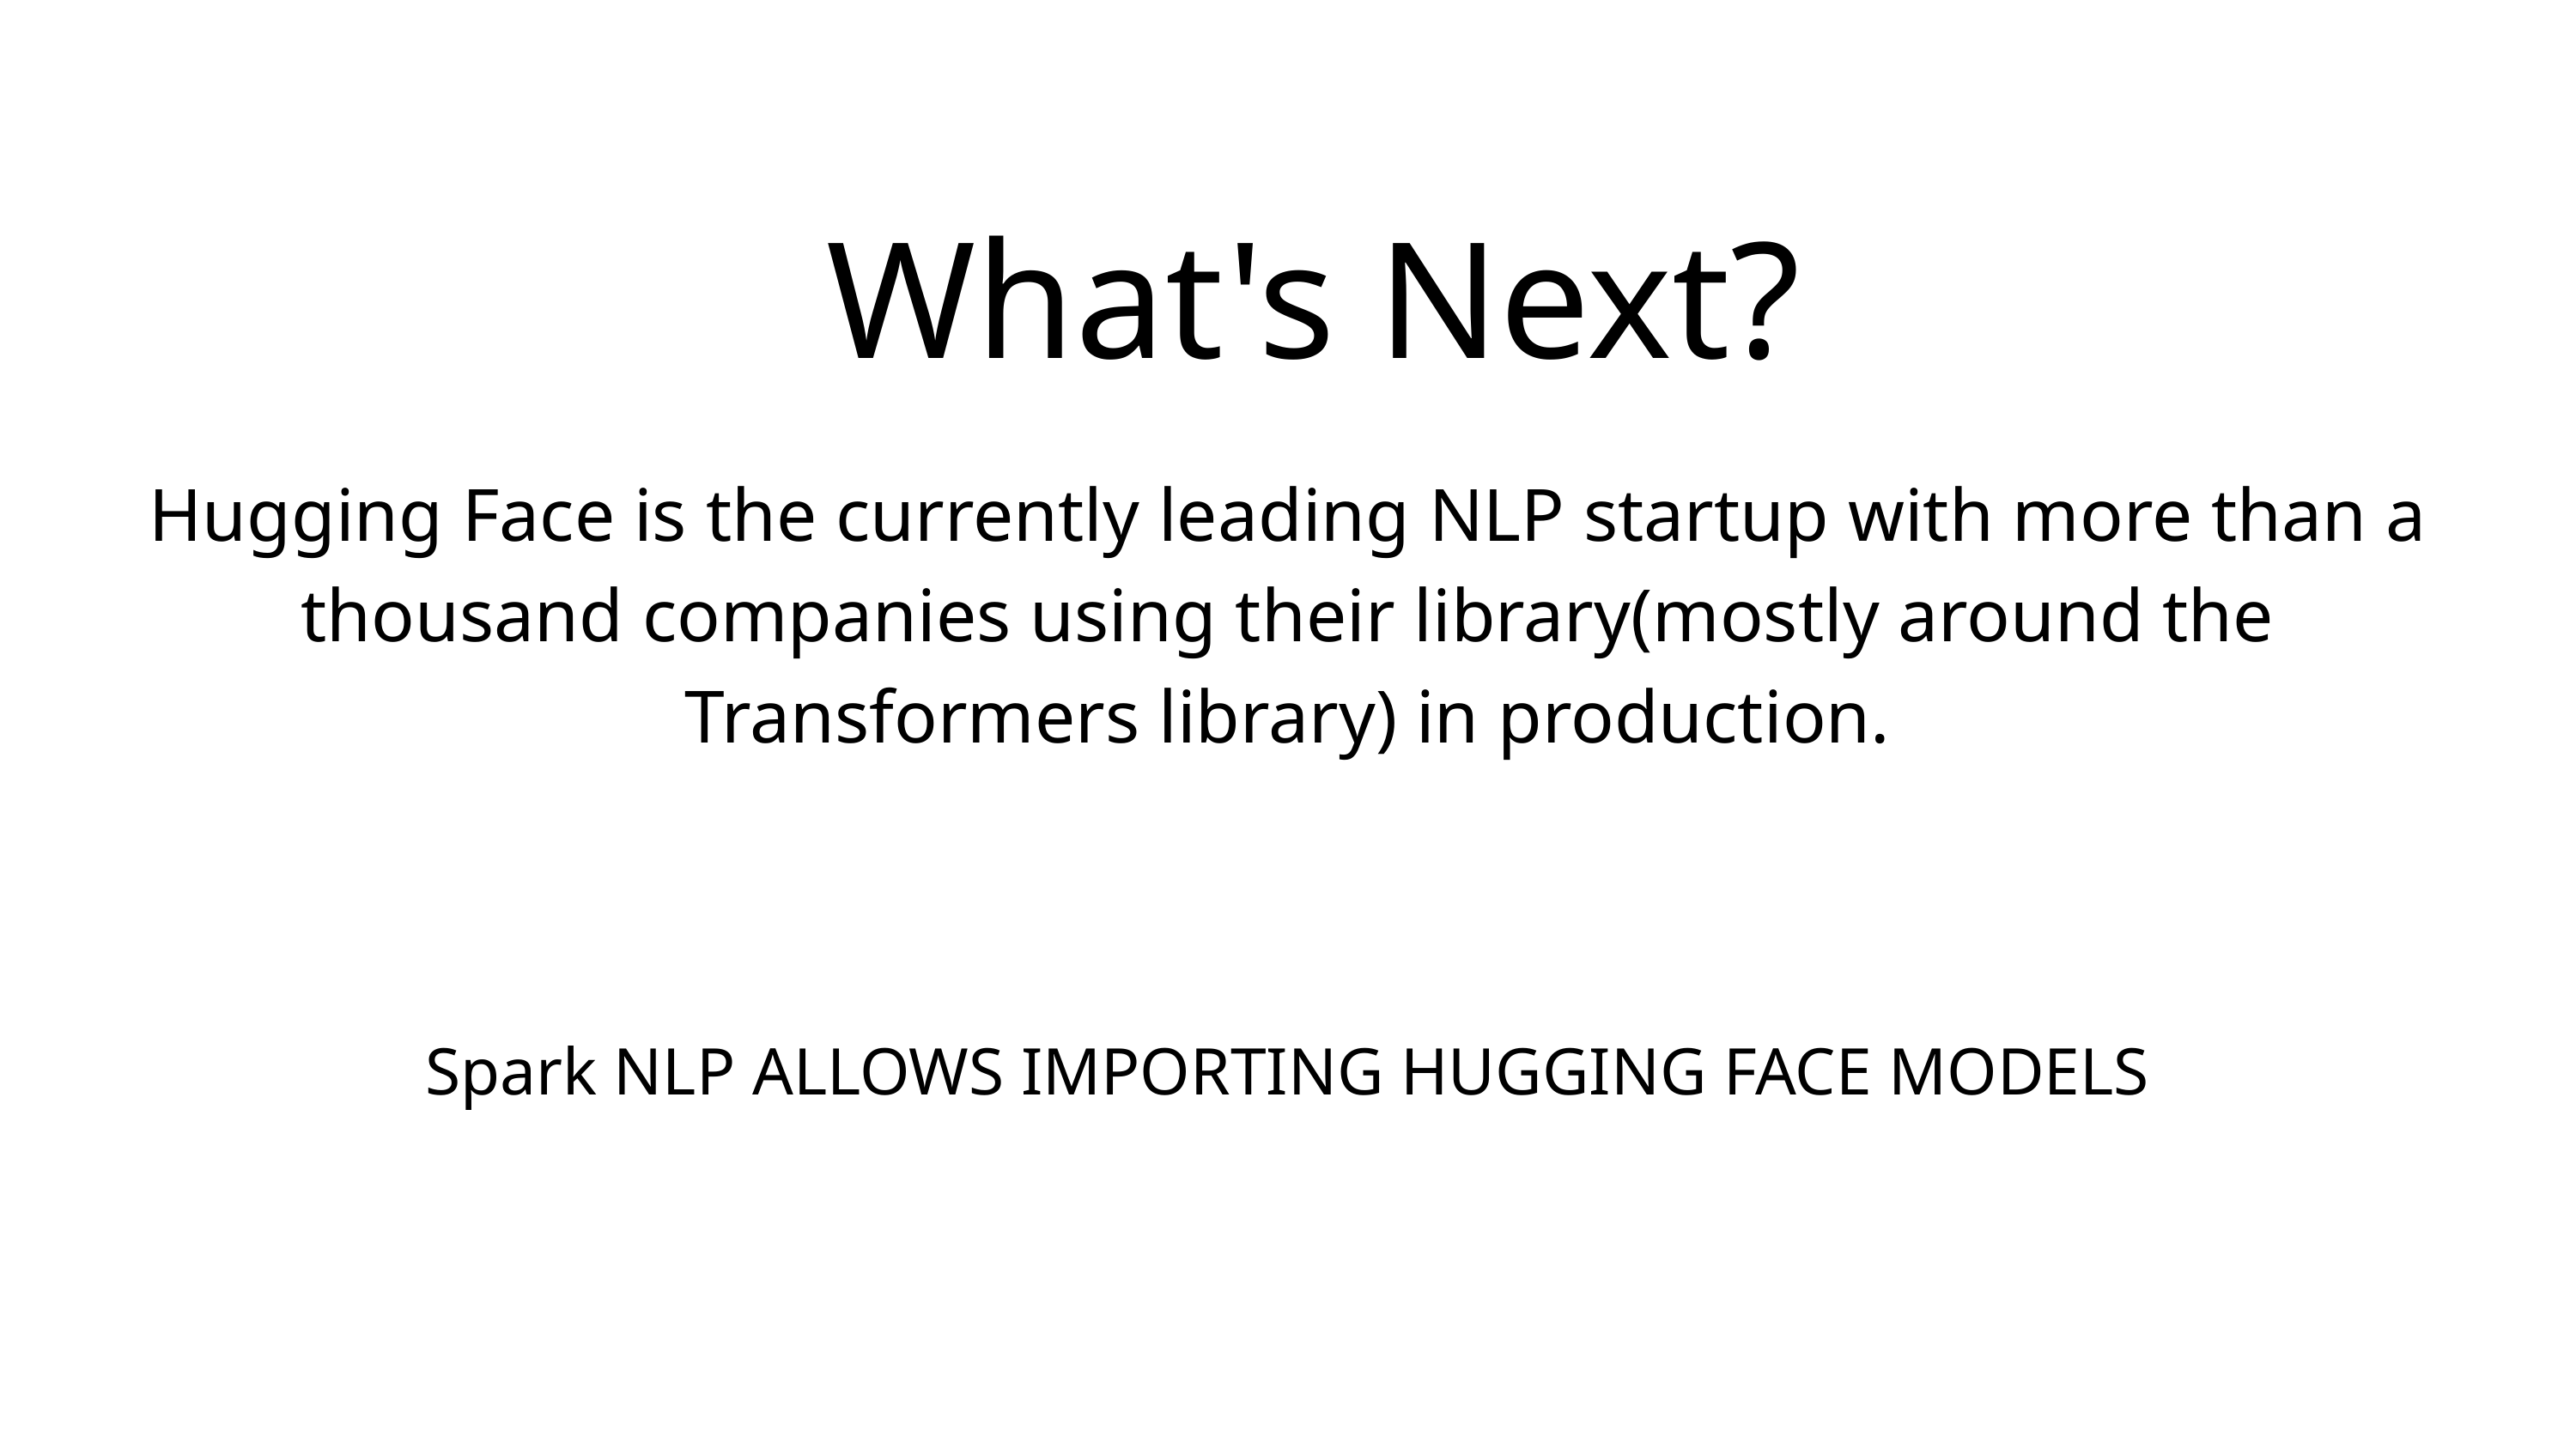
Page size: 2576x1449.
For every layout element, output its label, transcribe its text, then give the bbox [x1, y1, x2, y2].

text_box Hugging Face is the currently leading NLP startup with more than a thousand companies using their library(mostly around the Transformers library) in production. [65, 454, 2511, 757]
text_box What's Next? [756, 165, 1872, 391]
text_box Spark NLP ALLOWS IMPORTING HUGGING FACE MODELS [106, 1017, 2470, 1108]
